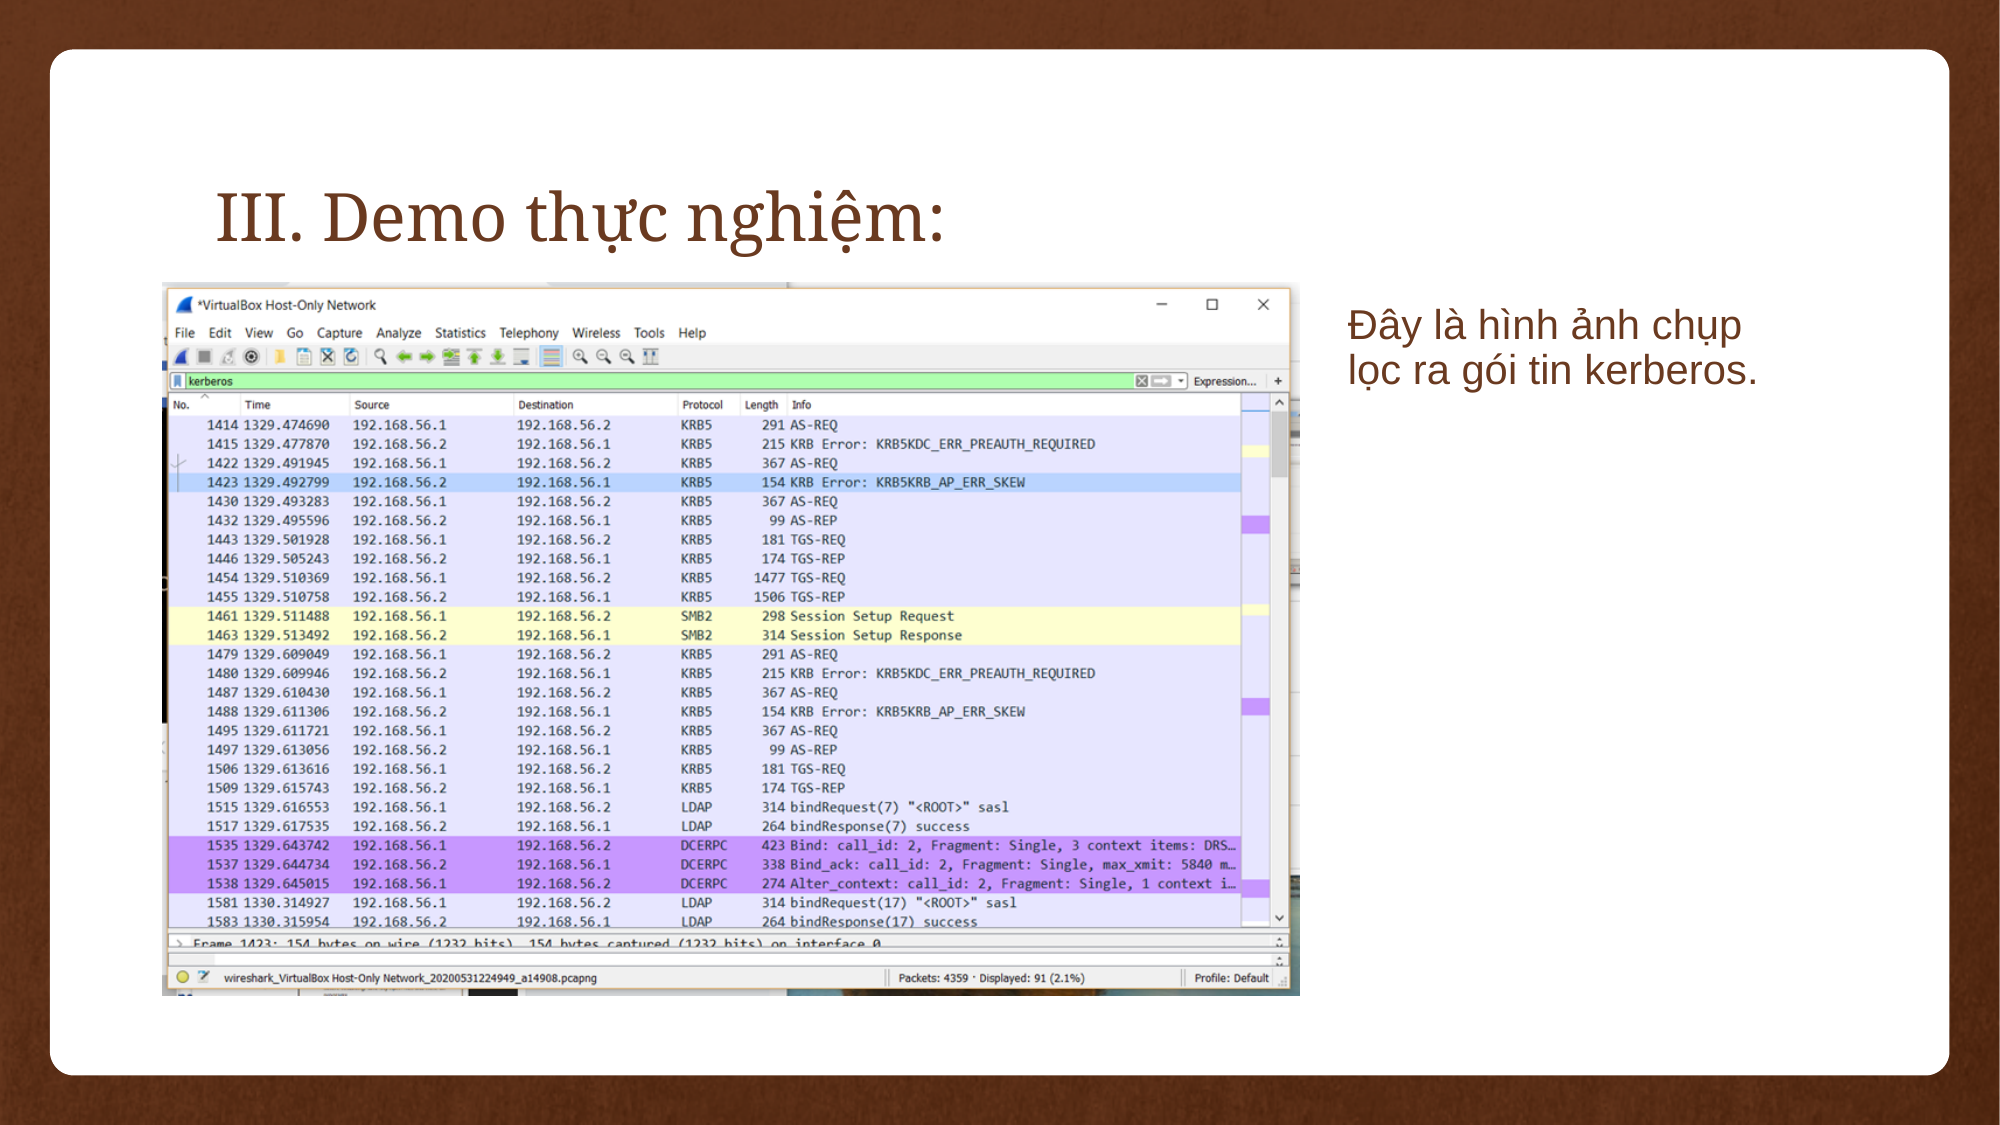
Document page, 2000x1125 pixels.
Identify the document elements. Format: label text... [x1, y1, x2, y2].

list Đây là hình ảnh chụp lọc ra gói tin kerberos. [1332, 295, 1800, 996]
title III. Demo thực nghiệm: [199, 70, 1800, 263]
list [162, 282, 1301, 996]
